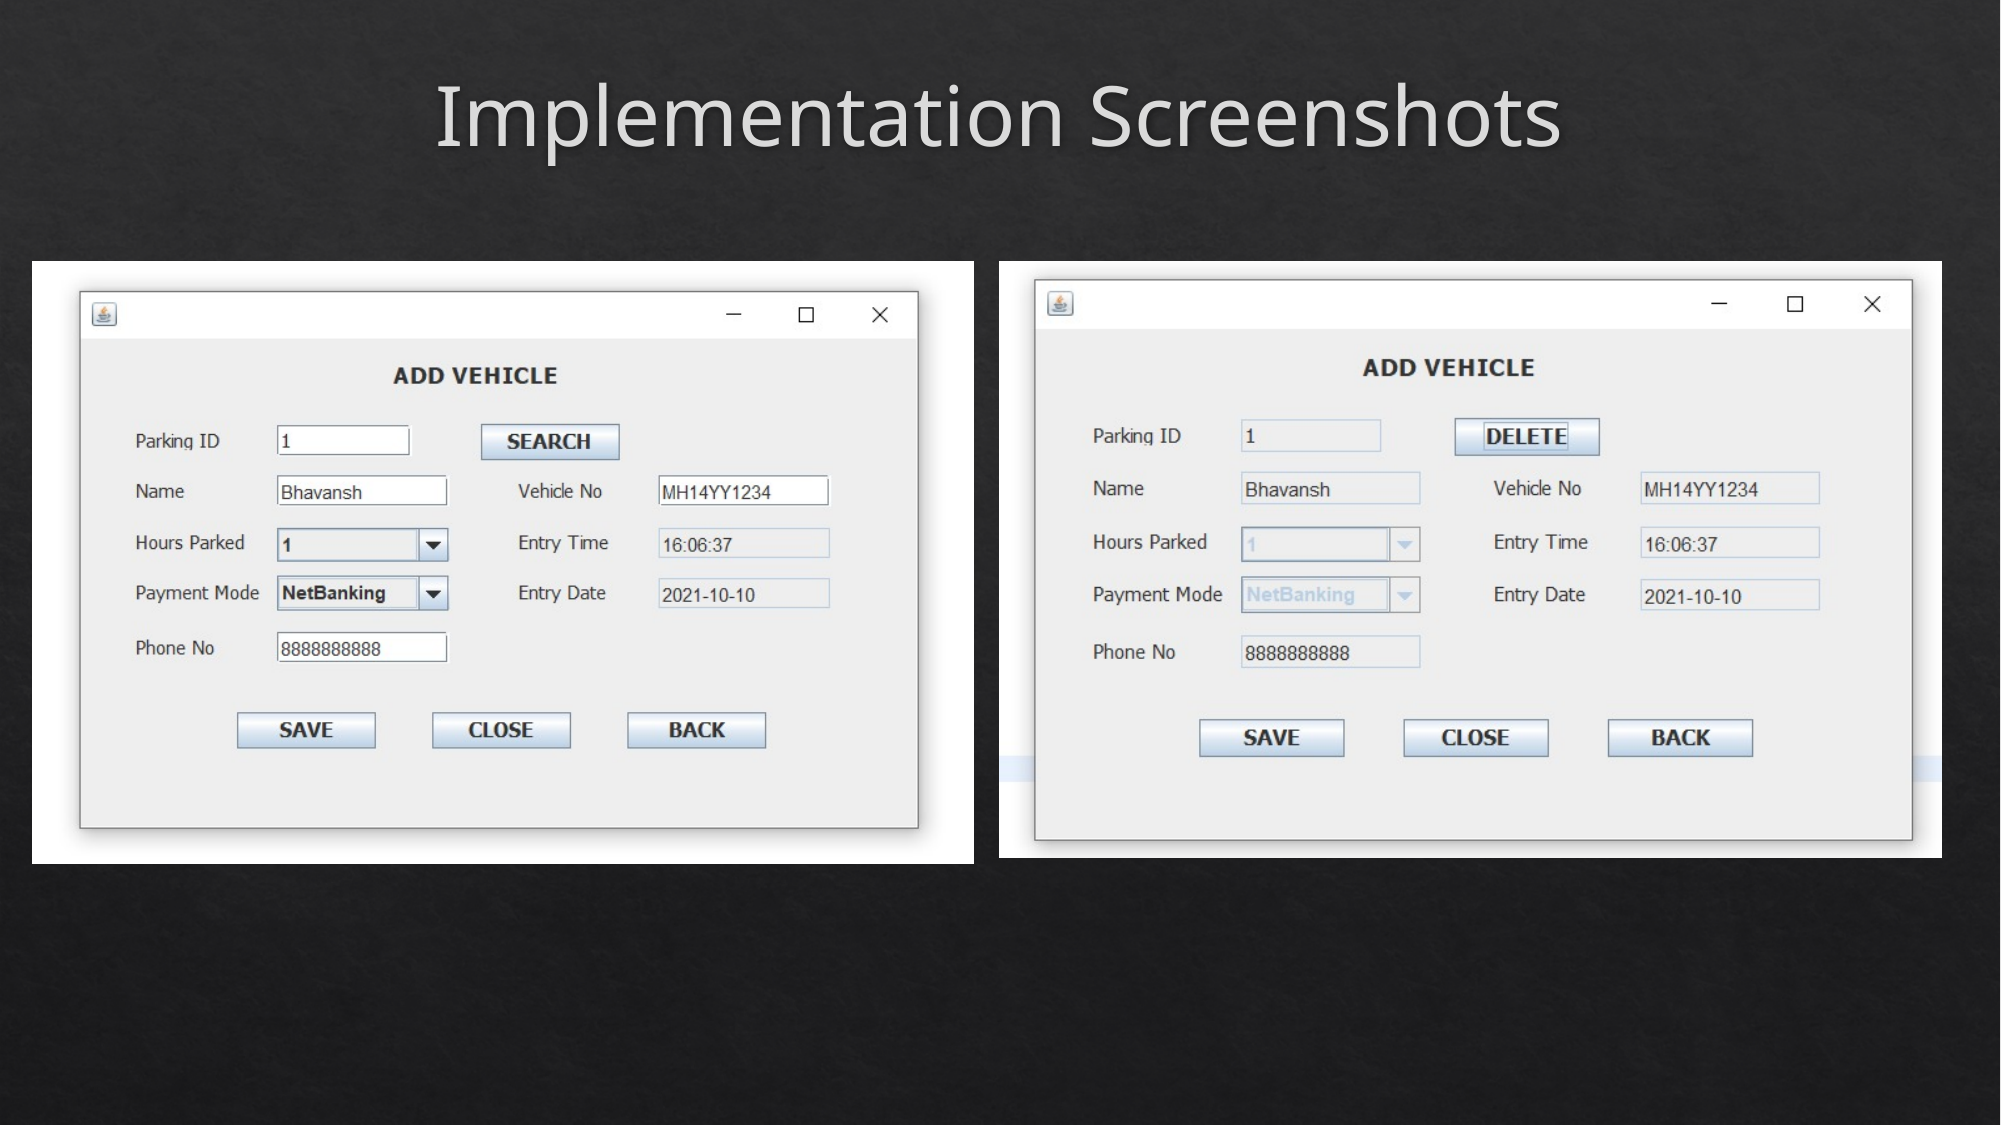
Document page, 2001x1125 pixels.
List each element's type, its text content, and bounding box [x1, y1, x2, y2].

picture [31, 261, 974, 864]
picture [999, 261, 1942, 859]
title Implementation Screenshots [150, 33, 1850, 193]
